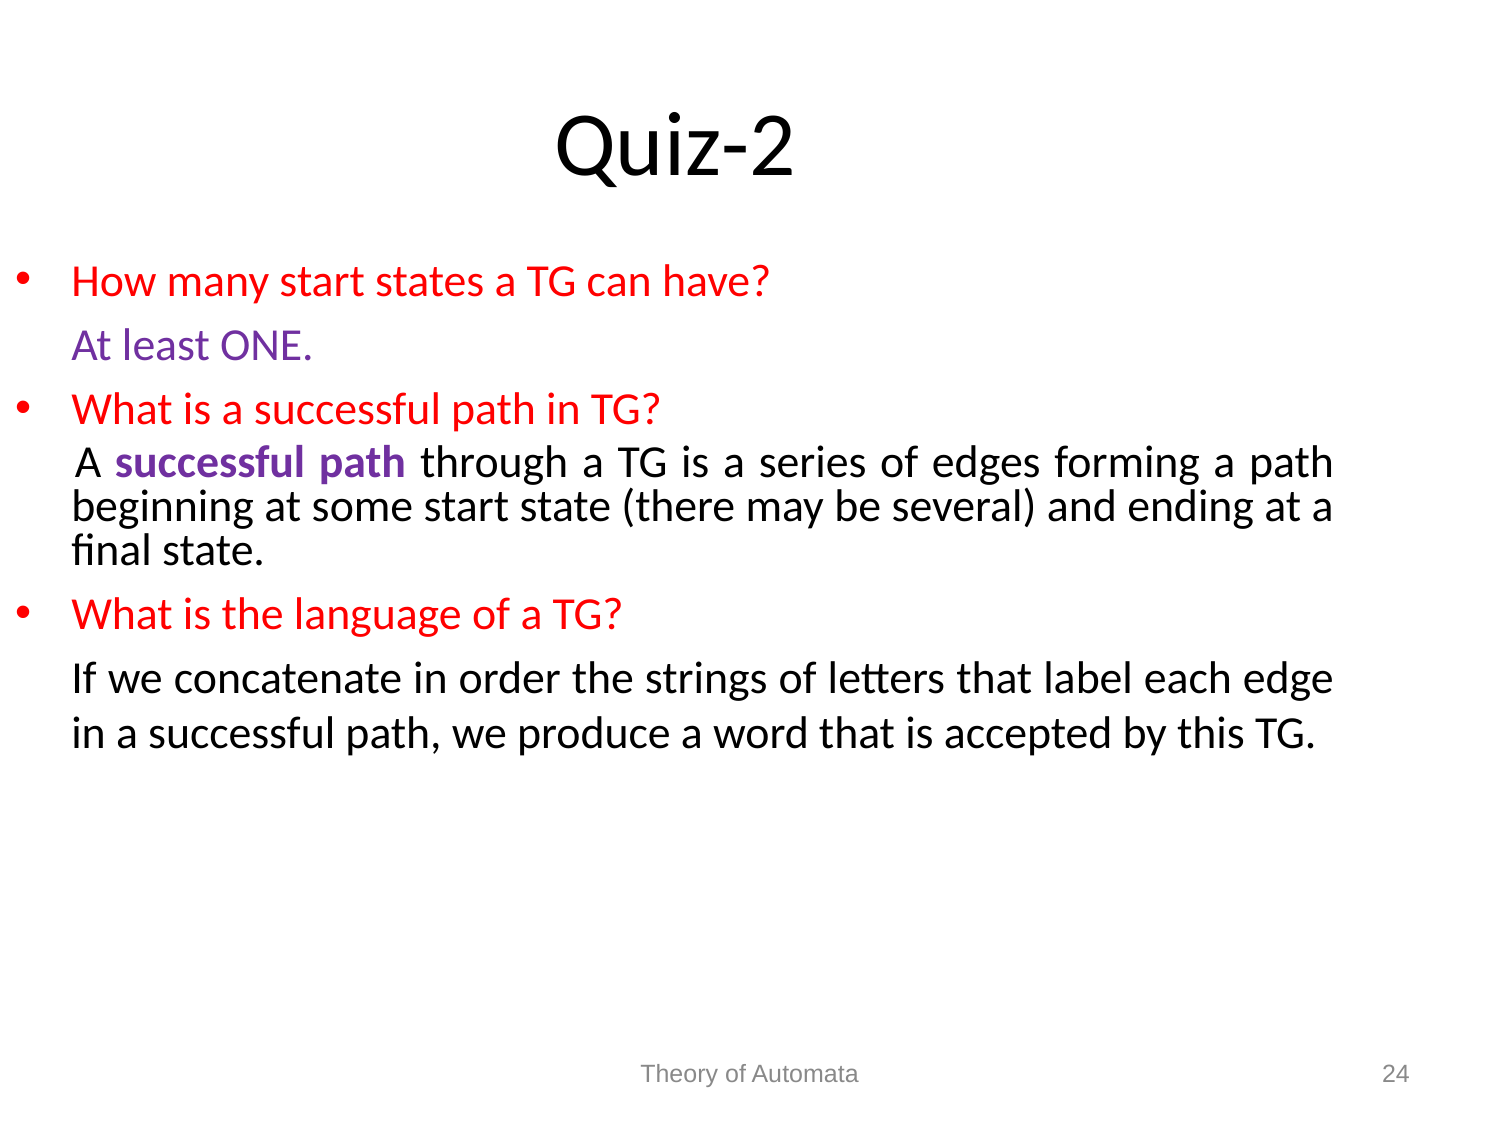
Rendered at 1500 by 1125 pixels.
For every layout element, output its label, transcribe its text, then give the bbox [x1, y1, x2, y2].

text_box 24 [1074, 1042, 1425, 1103]
list How many start states a TG can have? At least ONE. What is a successful path in TG? A successful path through a TG is a series of edges forming a path beginning at some start state (there may be several) and ending at a final state. What is the language of a TG? If we concatenate in order the strings of letters that label each edge in a successful path, we produce a word that is accepted by this TG. [0, 242, 1350, 986]
title Quiz-2 [0, 45, 1350, 233]
text_box Theory of Automata [512, 1042, 988, 1103]
